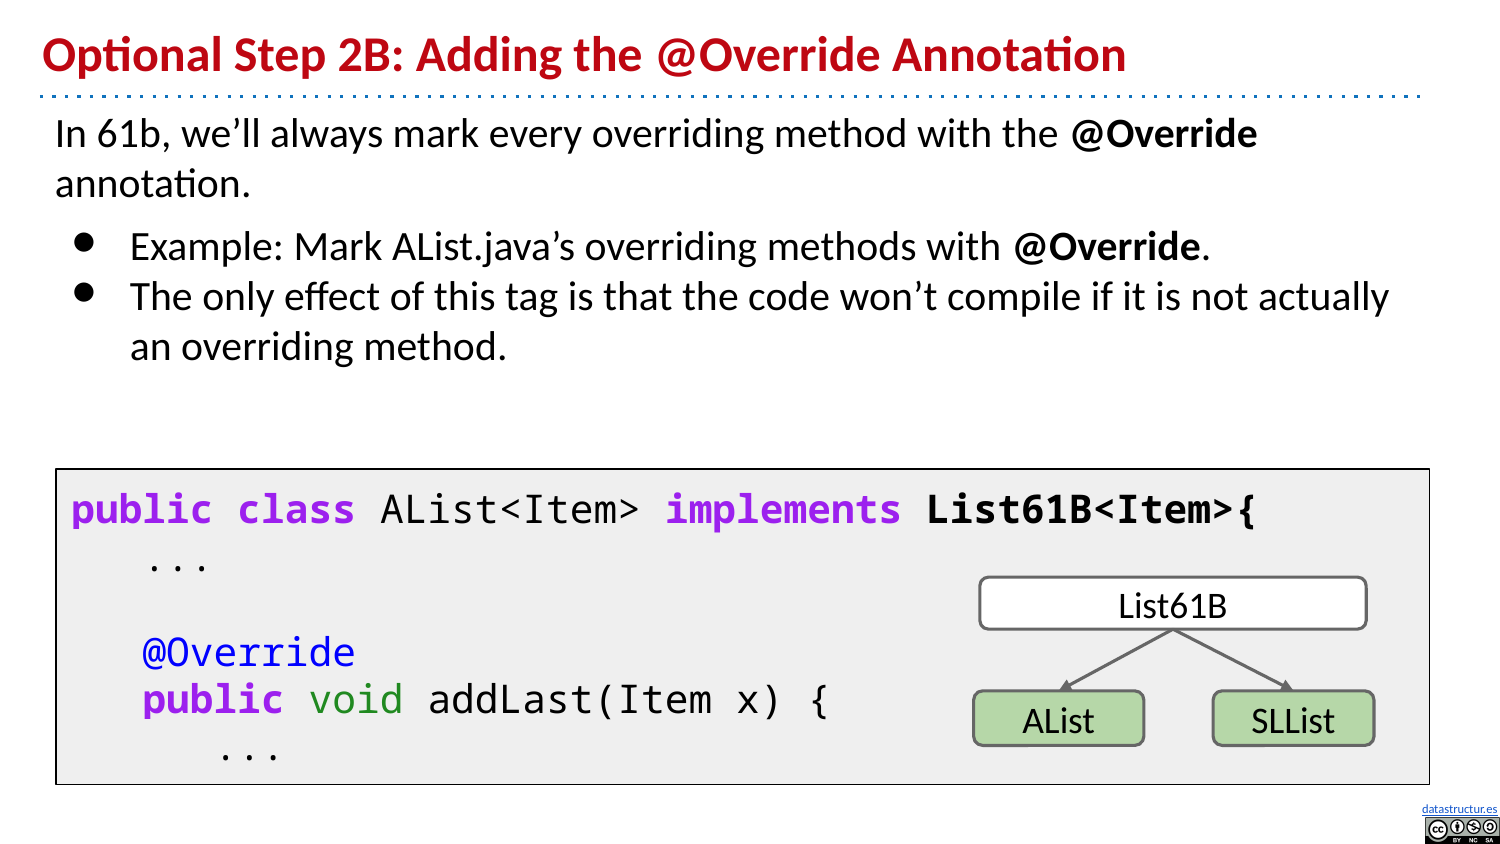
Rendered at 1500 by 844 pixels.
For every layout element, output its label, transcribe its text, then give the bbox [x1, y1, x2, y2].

text_box List61B [979, 577, 1367, 630]
text_box public class AList<Item> implements List61B<Item>{ ... @Override public void addLast(Item x) { ... [56, 468, 1430, 785]
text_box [1174, 628, 1294, 691]
text_box SLList [1213, 690, 1375, 746]
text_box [1058, 628, 1174, 691]
list In 61b, we’ll always mark every overriding method with the @Override annotation. Example: Mark AList.java’s overriding methods with @Override. The only effect of this tag is that the code won’t compile if it is not actually an overriding method. [39, 91, 1425, 773]
text_box AList [973, 690, 1144, 746]
picture [1425, 817, 1500, 844]
title Optional Step 2B: Adding the @Override Annotation [27, 15, 1378, 97]
